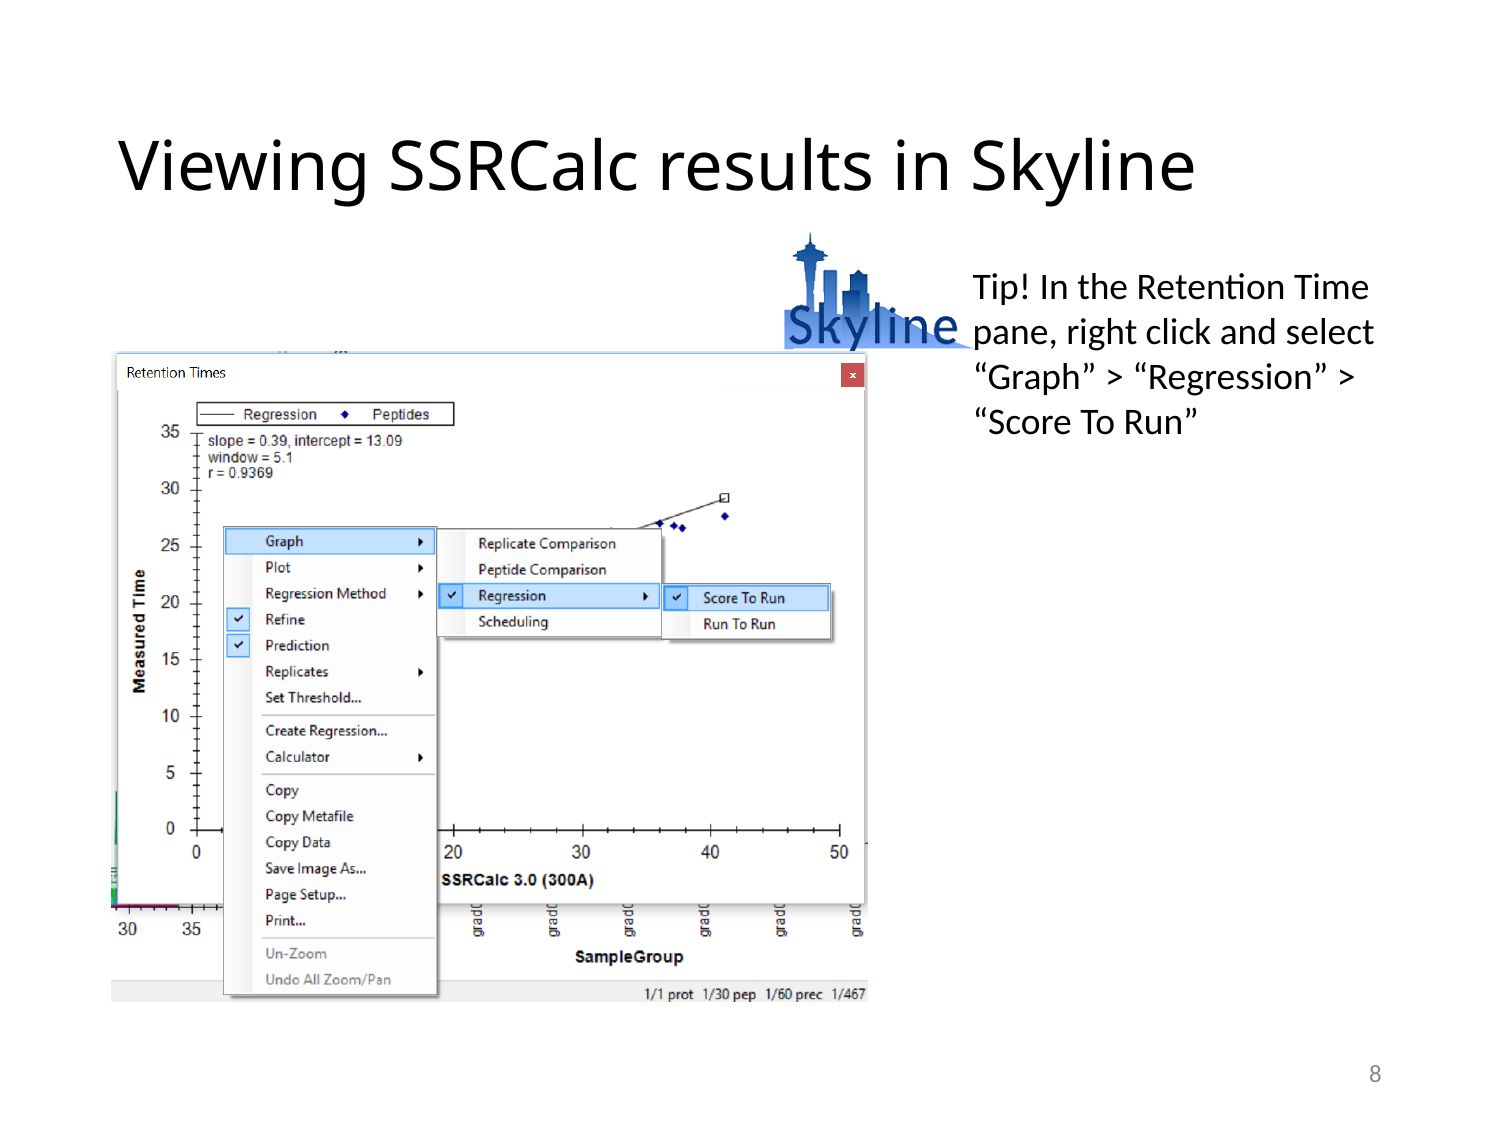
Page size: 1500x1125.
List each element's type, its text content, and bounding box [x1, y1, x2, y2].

picture [111, 220, 996, 1002]
text_box Tip! In the Retention Time pane, right click and select “Graph” > “Regression” > “Score To Run” [957, 254, 1392, 450]
slide_number 8 [1059, 1042, 1397, 1103]
title Viewing SSRCalc results in Skyline [103, 59, 1397, 278]
